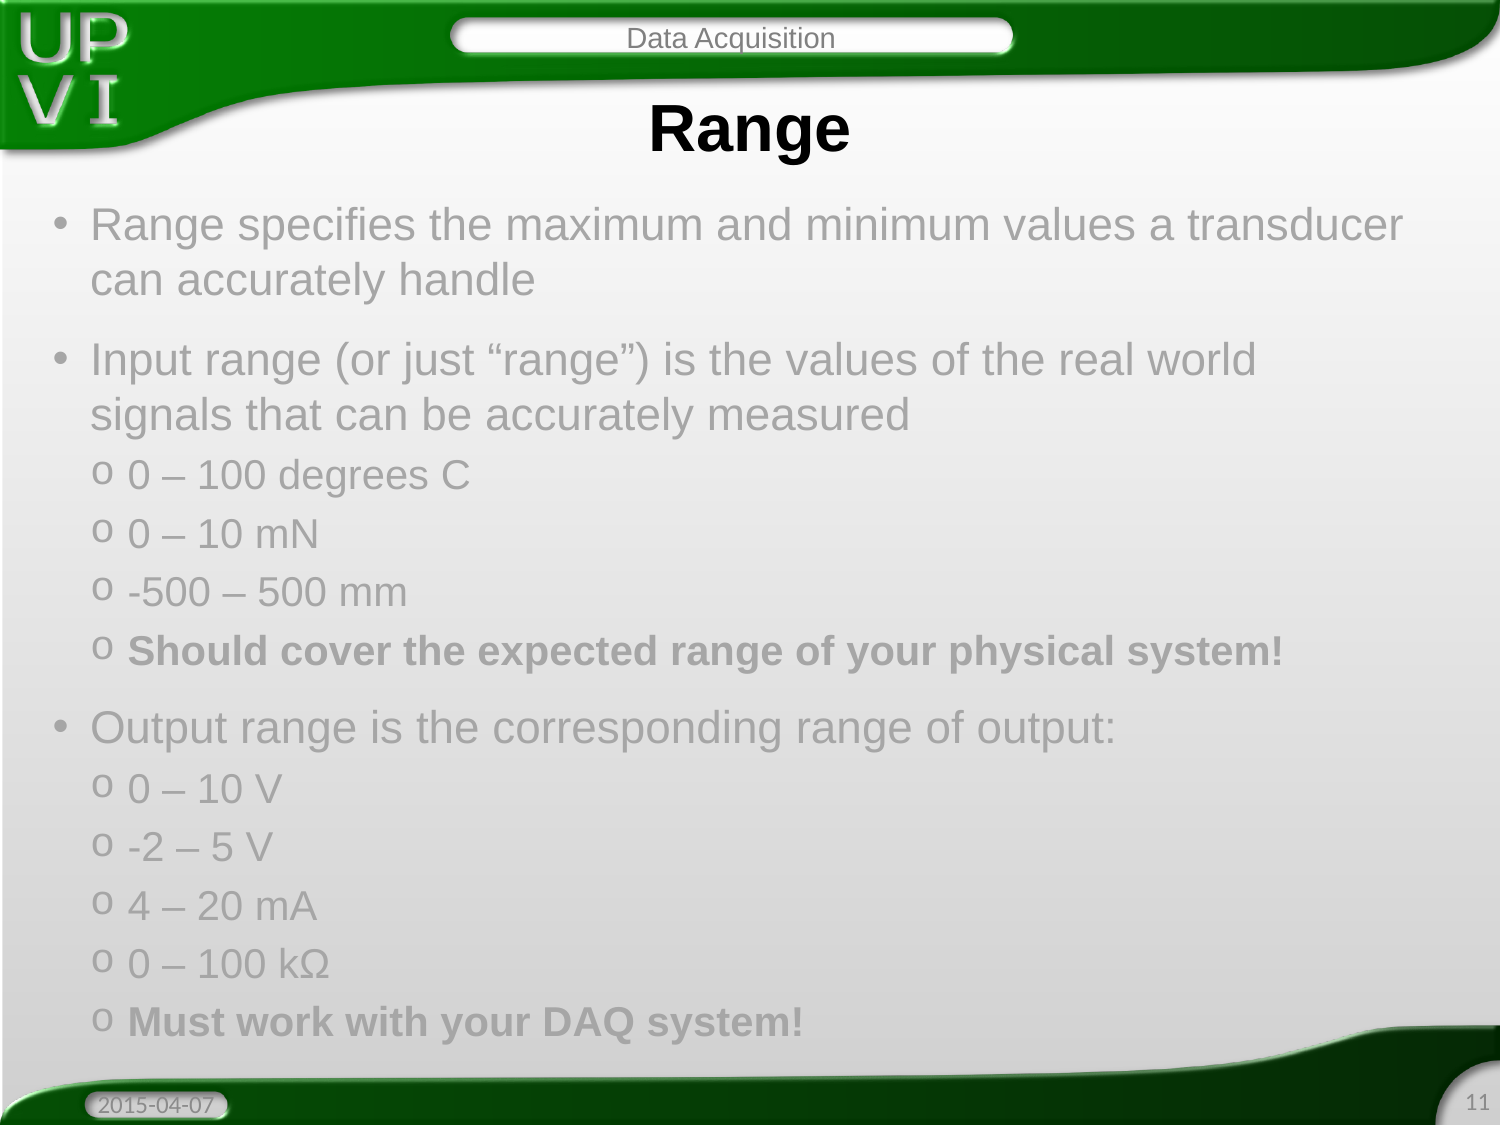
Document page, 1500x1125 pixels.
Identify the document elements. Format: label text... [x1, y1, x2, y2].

footer Data Acquisition [450, 6, 1013, 67]
list Range specifies the maximum and minimum values a transducer can accurately handle Input range (or just “range”) is the values of the real world signals that can be accurately measured 0 – 100 degrees C 0 – 10 mN -500 – 500 mm Should cover the expected range of your physical system! Output range is the corresponding range of output: 0 – 10 V -2 – 5 V 4 – 20 mA 0 – 100 kΩ Must work with your DAQ system! [37, 187, 1425, 1075]
slide_number 11 [1155, 1069, 1500, 1125]
title Range [75, 75, 1425, 175]
picture [0, 0, 1500, 1125]
picture [238, 1075, 1155, 1125]
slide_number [75, 1073, 238, 1125]
